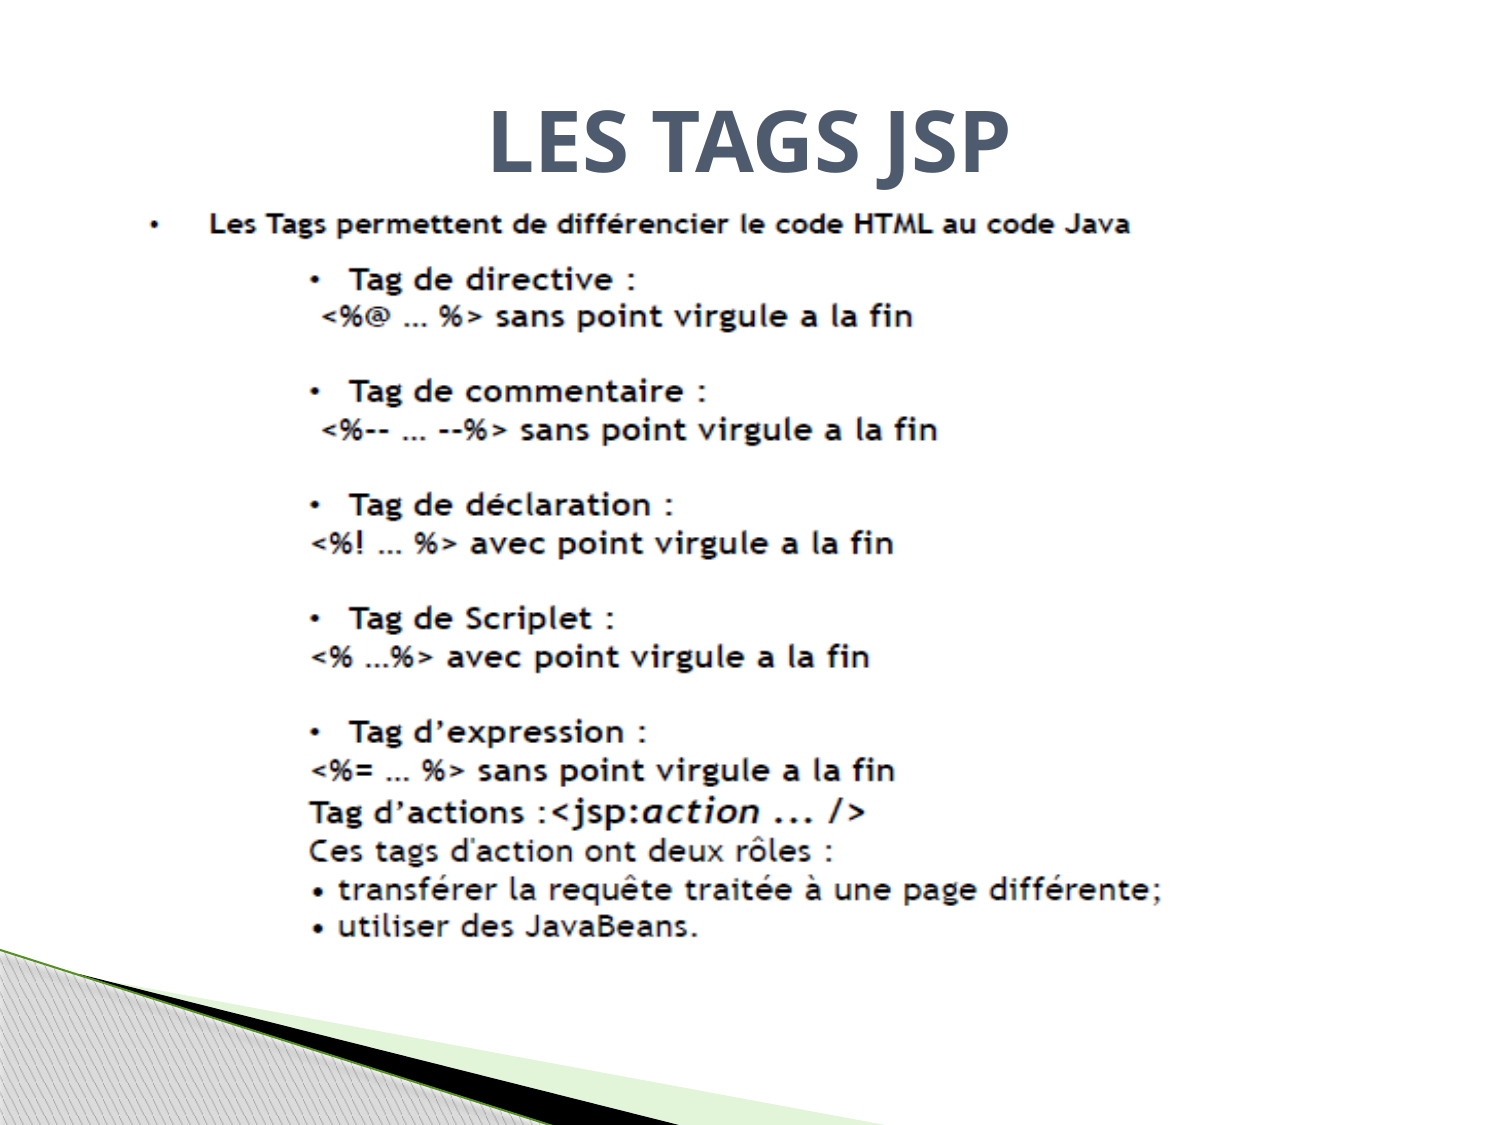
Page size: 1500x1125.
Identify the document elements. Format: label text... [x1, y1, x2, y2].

title LES TAGS JSP [75, 45, 1425, 233]
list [116, 198, 1419, 962]
